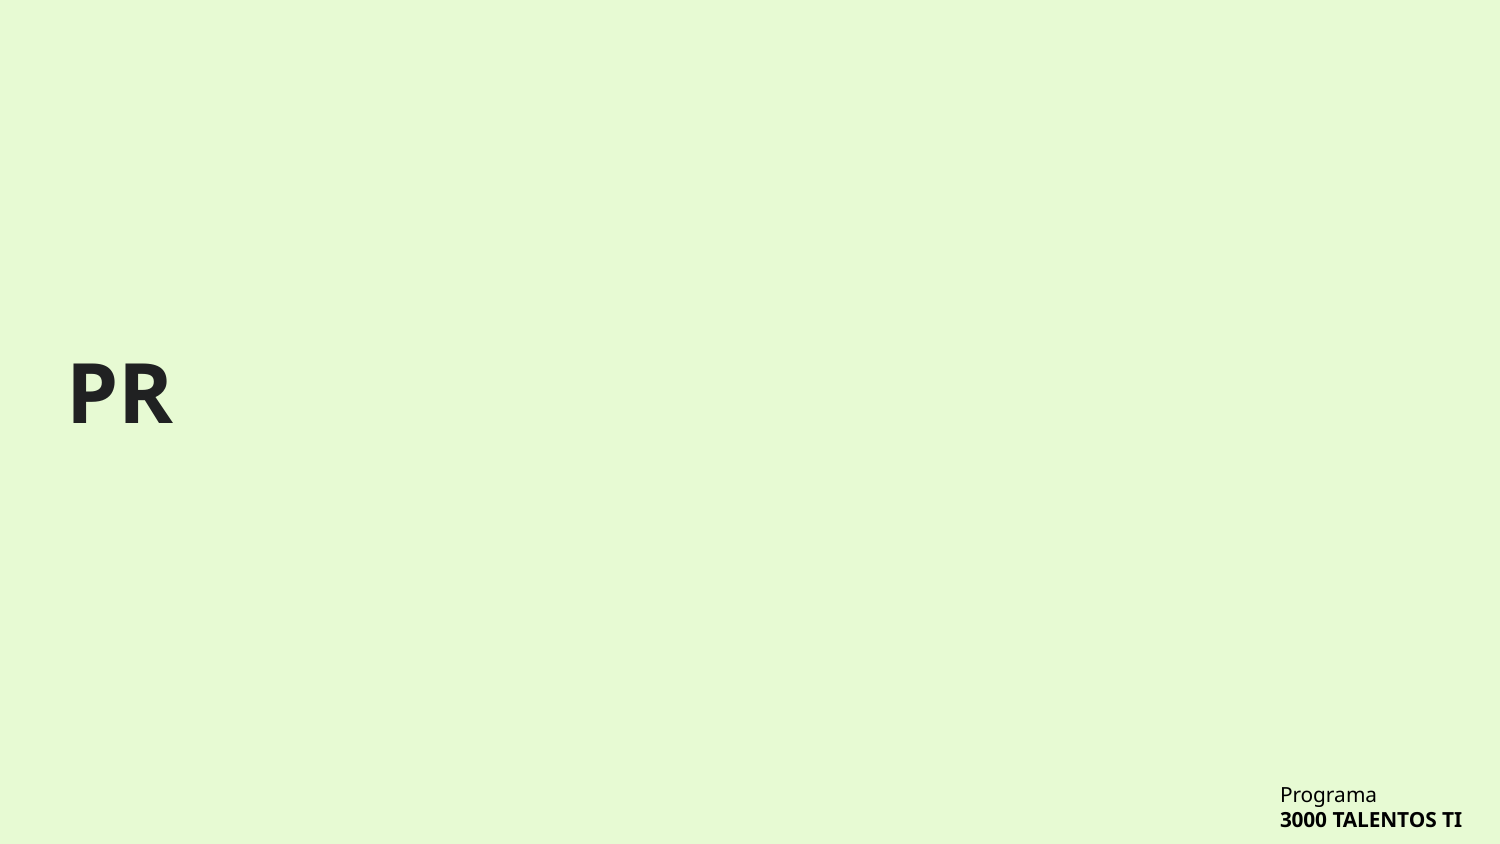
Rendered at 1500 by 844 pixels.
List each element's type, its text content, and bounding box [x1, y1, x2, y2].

title PR [51, 143, 1253, 638]
